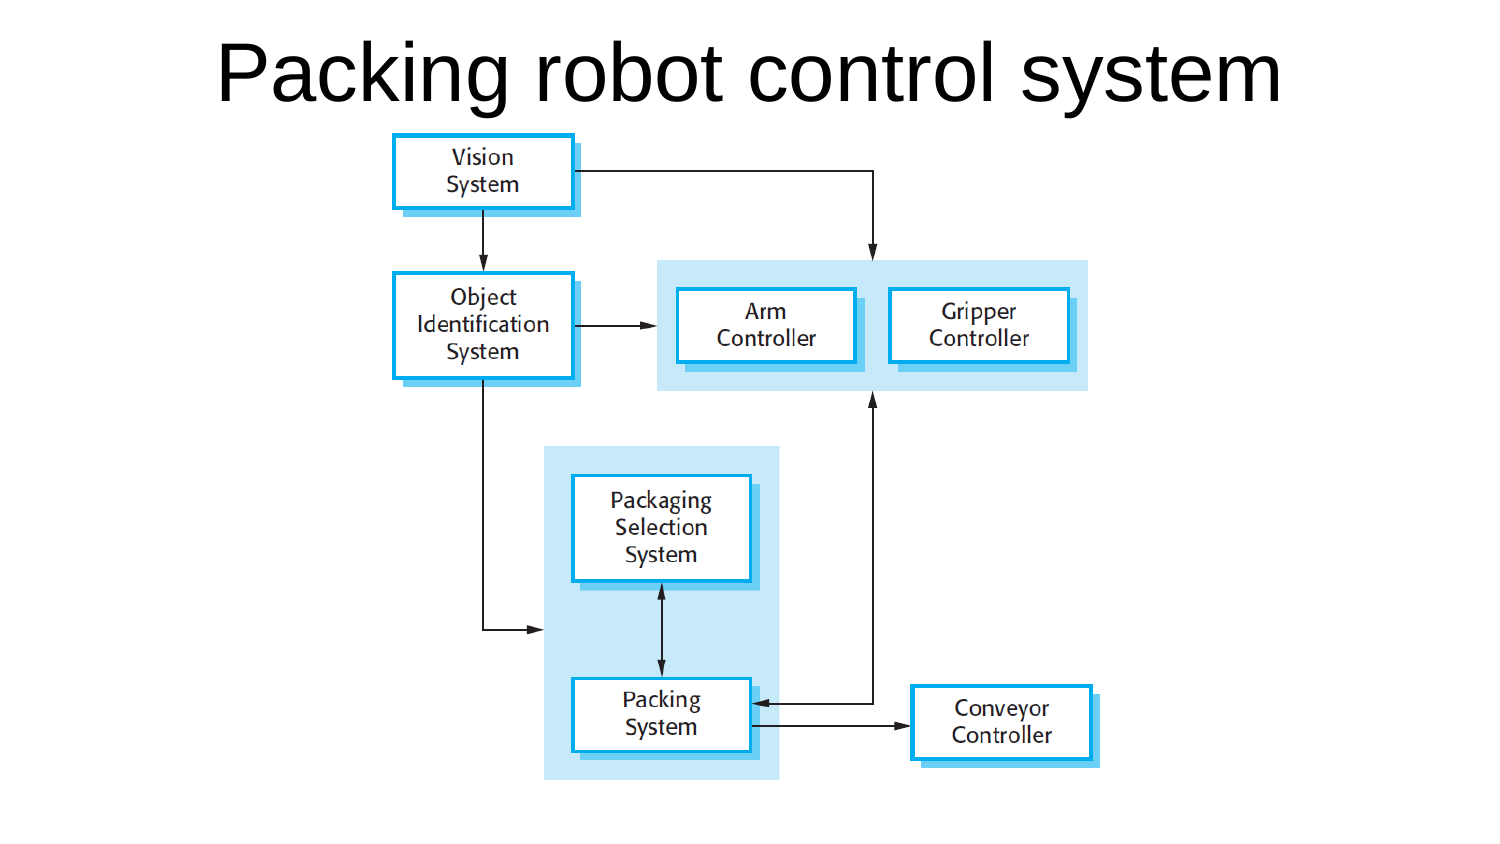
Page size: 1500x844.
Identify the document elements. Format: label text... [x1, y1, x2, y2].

title Packing robot control system [51, 54, 1449, 126]
picture [360, 124, 1112, 794]
